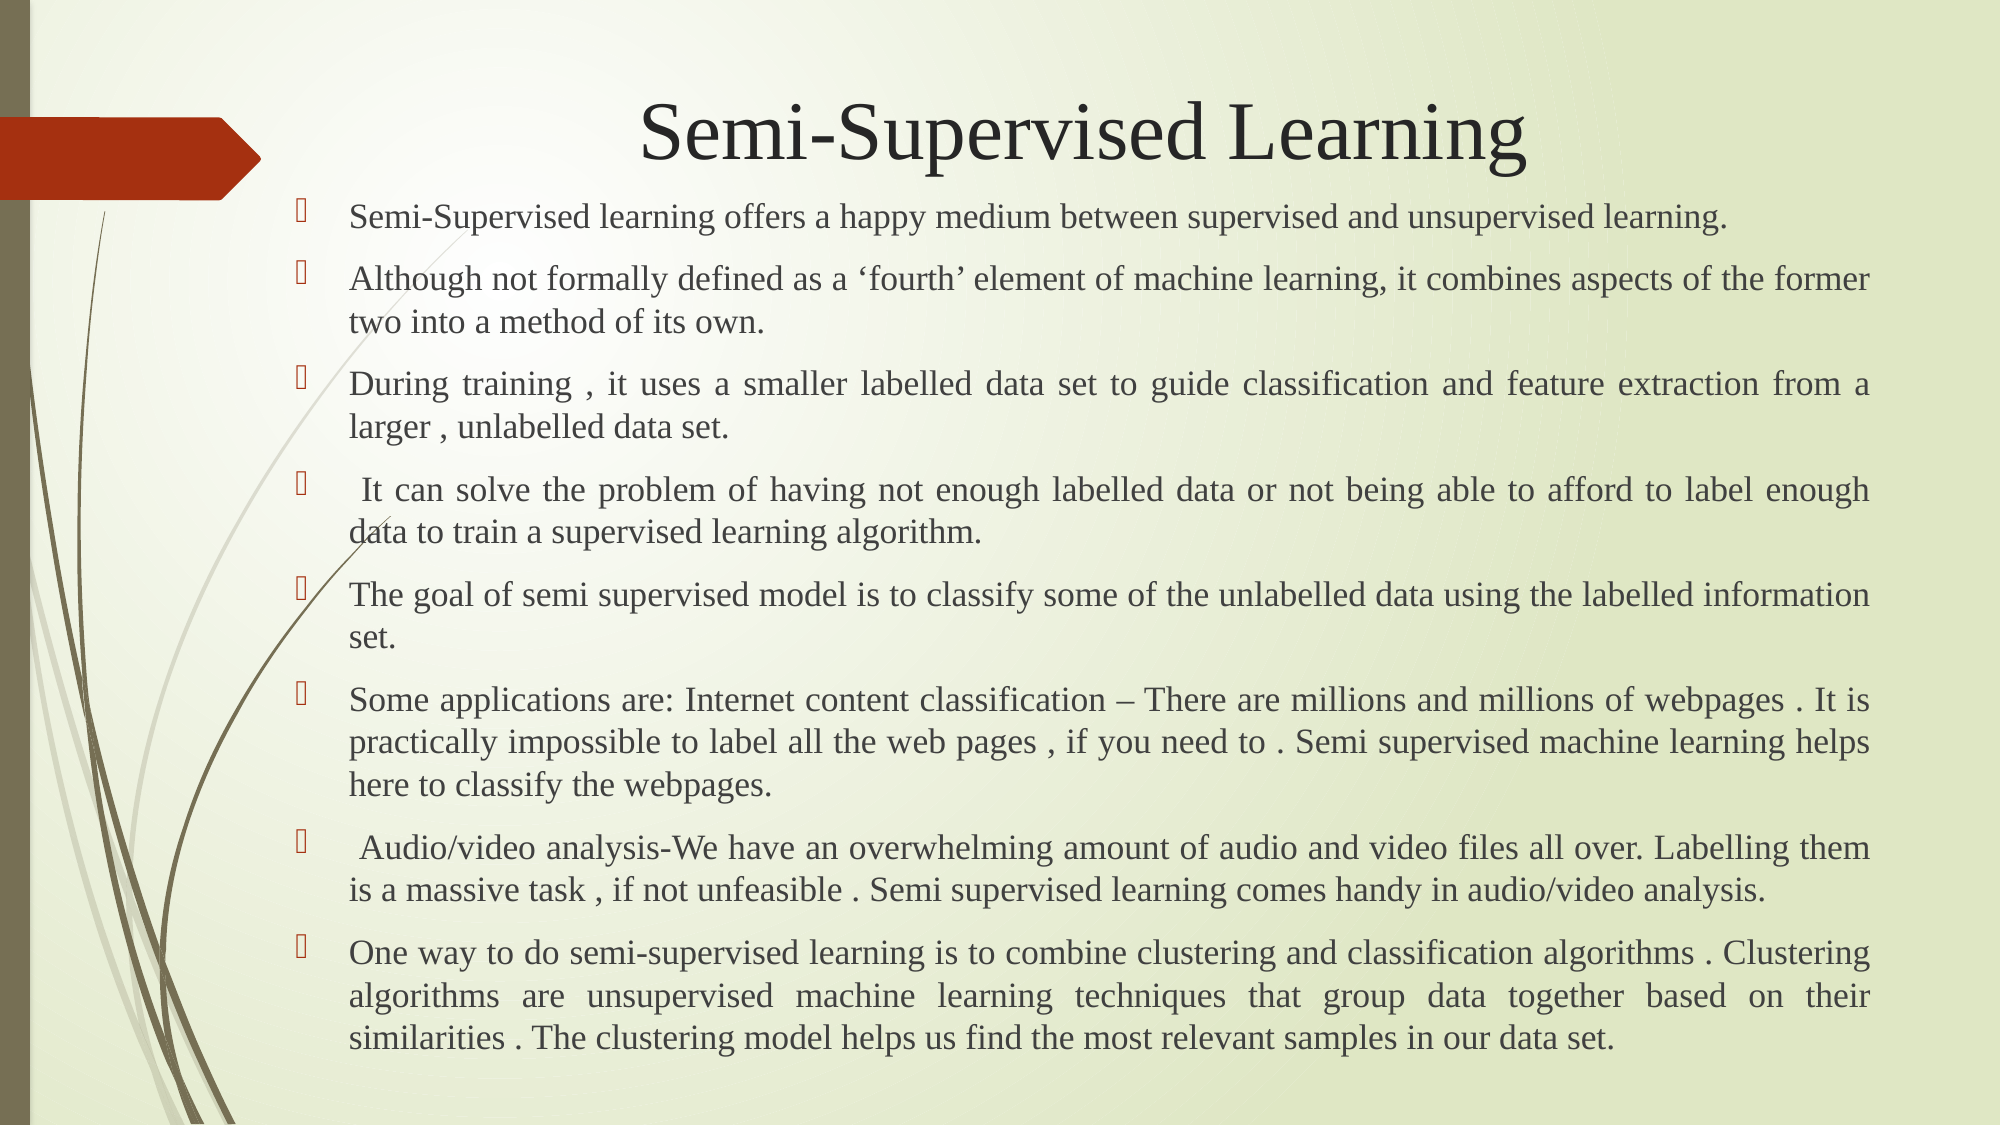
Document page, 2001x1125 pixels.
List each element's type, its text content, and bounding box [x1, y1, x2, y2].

title Semi-Supervised Learning [280, 68, 1888, 185]
list Semi-Supervised learning offers a happy medium between supervised and unsupervised learning. Although not formally defined as a ‘fourth’ element of machine learning, it combines aspects of the former two into a method of its own. During training , it uses a smaller labelled data set to guide classification and feature extraction from a larger , unlabelled data set. It can solve the problem of having not enough labelled data or not being able to afford to label enough data to train a supervised learning algorithm. The goal of semi supervised model is to classify some of the unlabelled data using the labelled information set. Some applications are: Internet content classification – There are millions and millions of webpages . It is practically impossible to label all the web pages , if you need to . Semi supervised machine learning helps here to classify the webpages. Audio/video analysis-We have an overwhelming amount of audio and video files all over. Labelling them is a massive task , if not unfeasible . Semi supervised learning comes handy in audio/video analysis. One way to do semi-supervised learning is to combine clustering and classification algorithms . Clustering algorithms are unsupervised machine learning techniques that group data together based on their similarities . The clustering model helps us find the most relevant samples in our data set. [280, 185, 1888, 1106]
